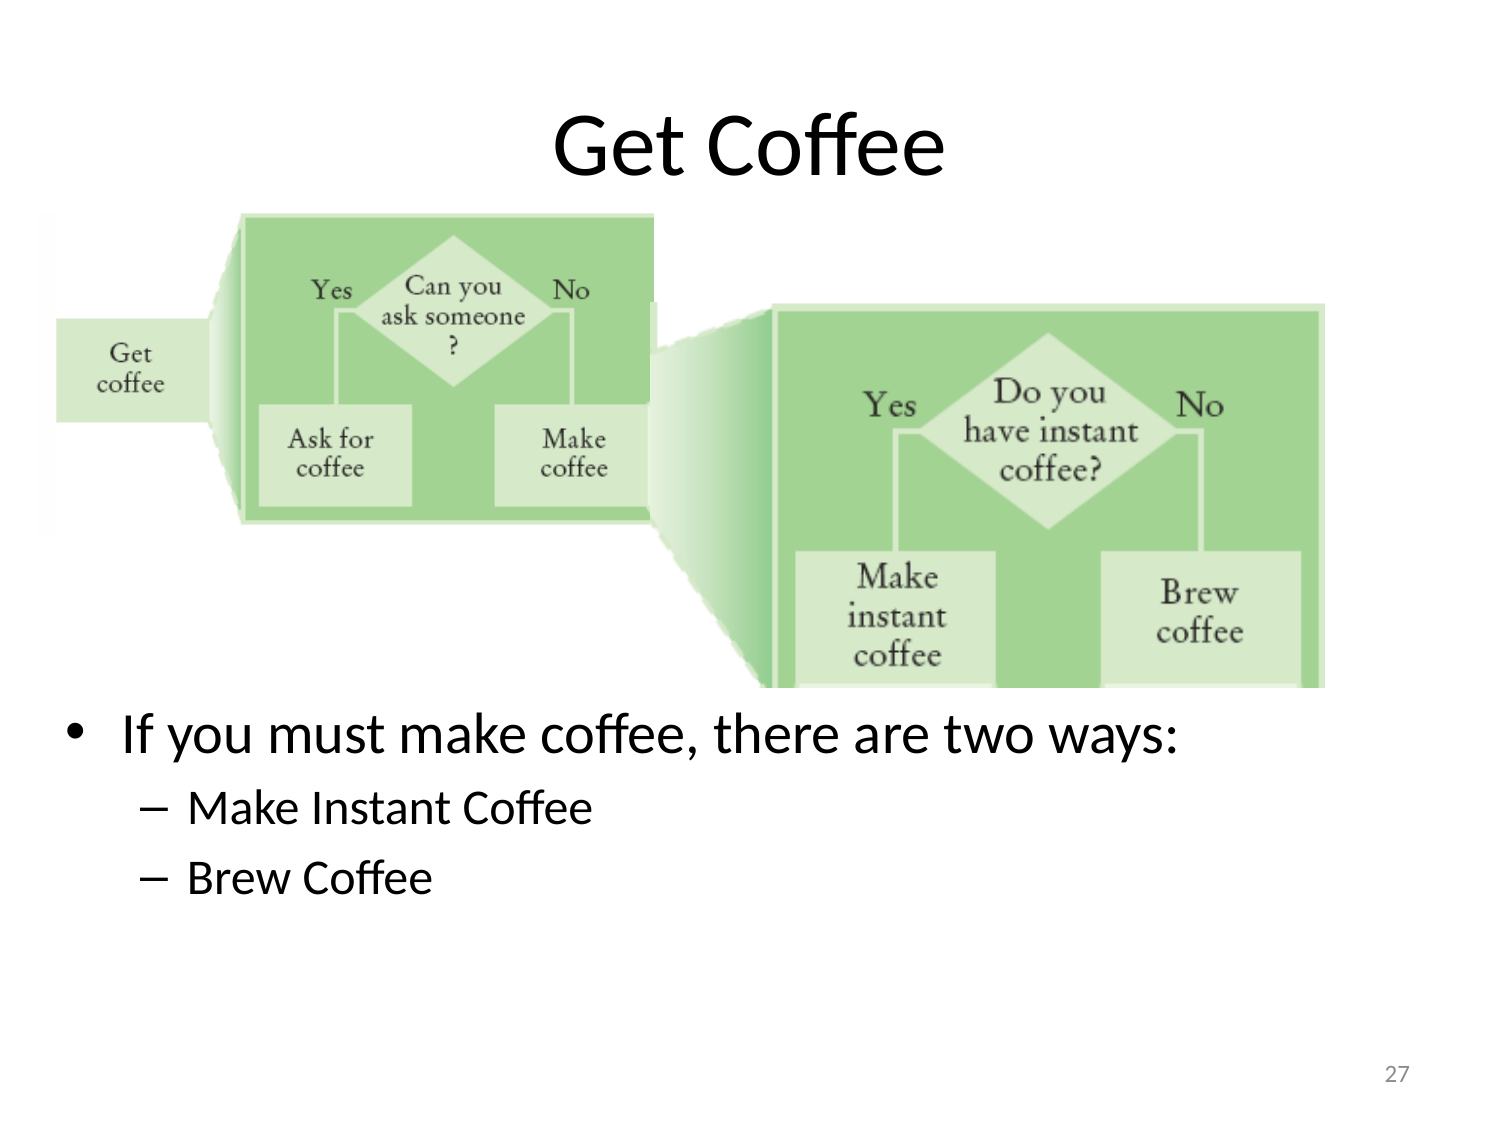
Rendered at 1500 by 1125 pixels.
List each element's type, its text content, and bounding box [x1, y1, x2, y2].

slide_number 27 [1074, 1042, 1425, 1103]
title Get Coffee [75, 45, 1425, 233]
picture [37, 212, 1326, 688]
list If you must make coffee, there are two ways: Make Instant Coffee Brew Coffee [50, 687, 1438, 1000]
